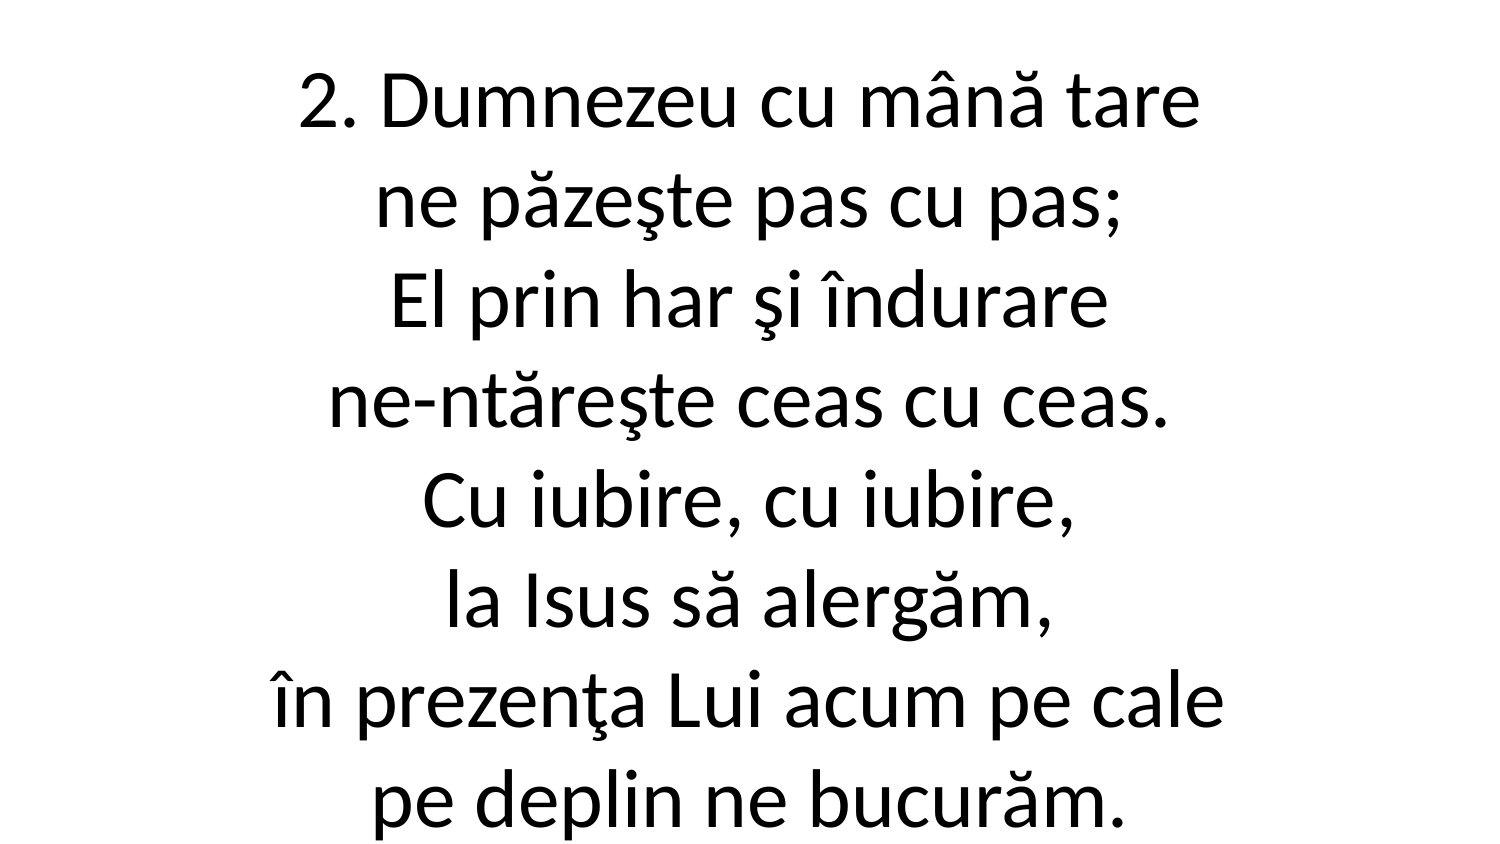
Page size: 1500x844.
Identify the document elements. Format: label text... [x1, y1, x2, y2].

text_box 2. Dumnezeu cu mână tare ne păzeşte pas cu pas; El prin har şi îndurare ne-ntăreşte ceas cu ceas. Cu iubire, cu iubire, la Isus să alergăm, în prezenţa Lui acum pe cale pe deplin ne bucurăm. [257, 0, 1243, 844]
